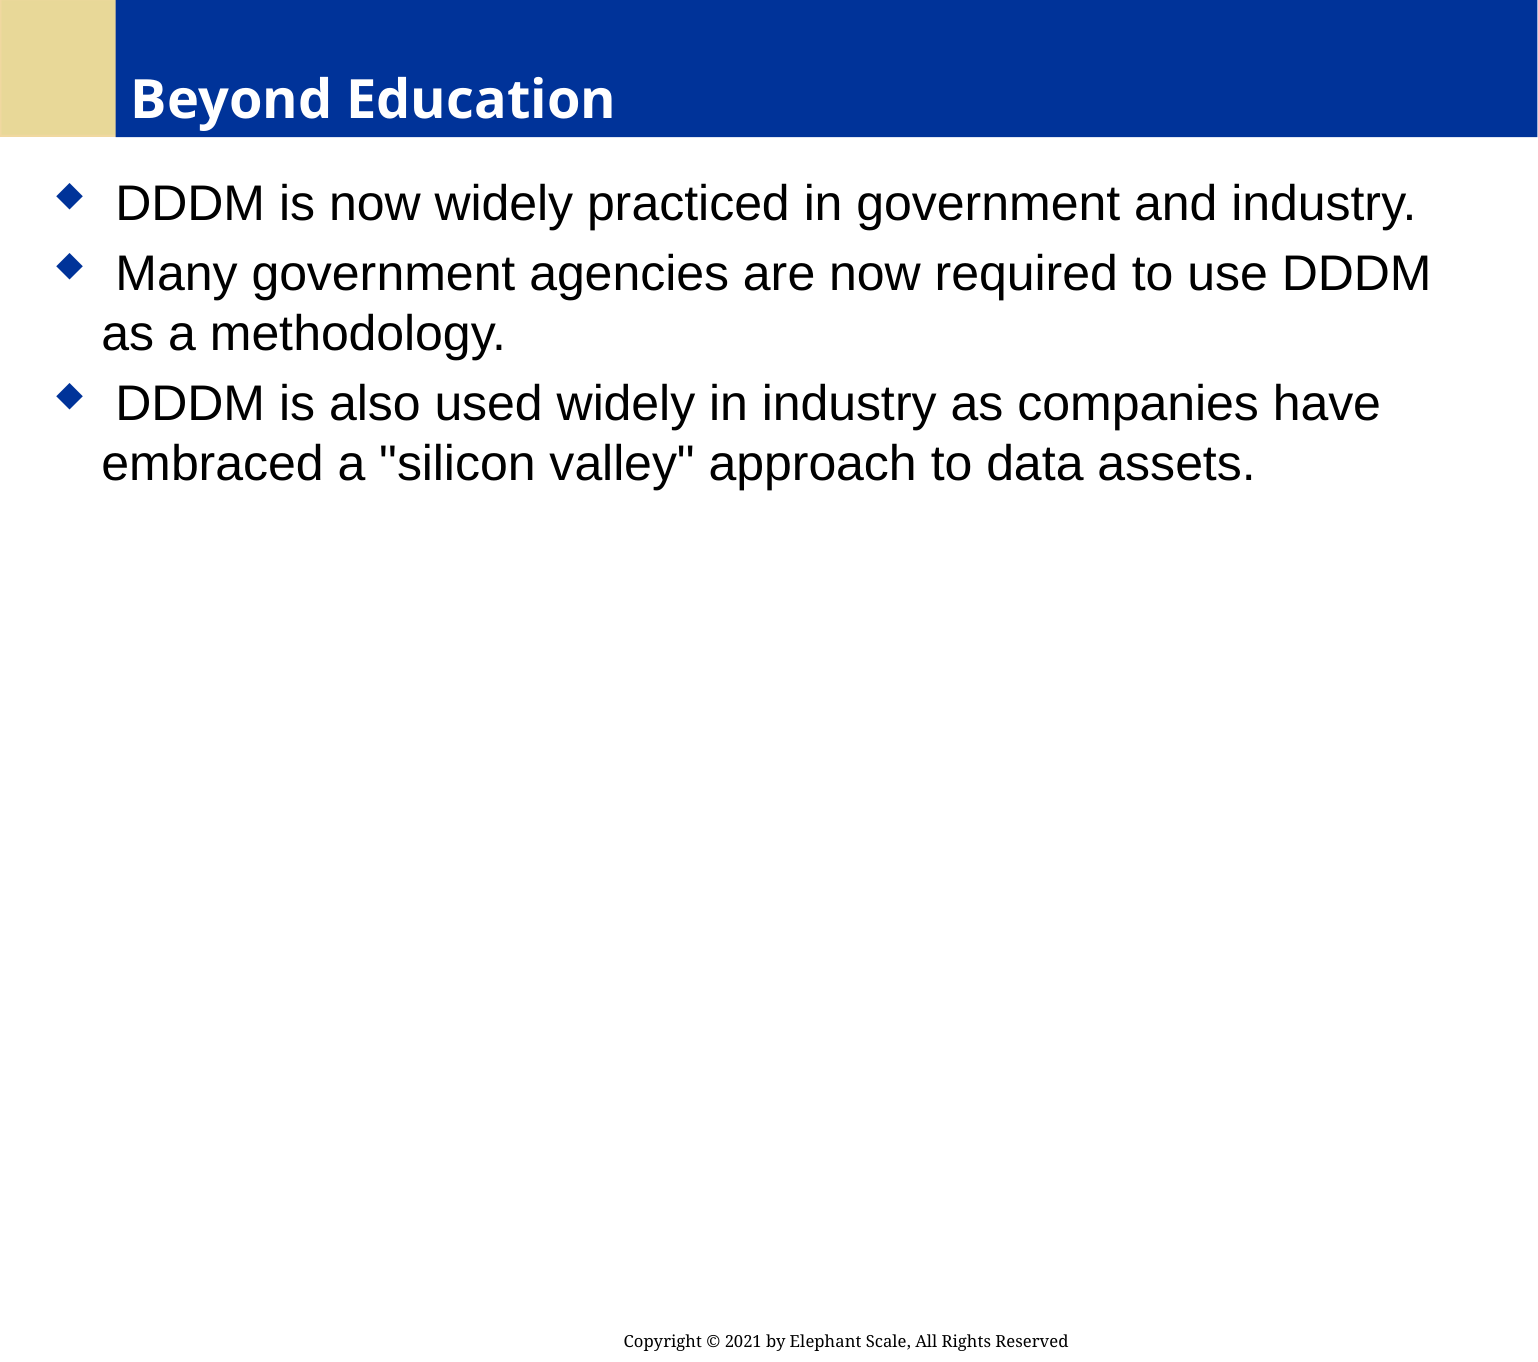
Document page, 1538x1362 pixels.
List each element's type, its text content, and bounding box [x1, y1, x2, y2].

text_box Copyright © 2021 by Elephant Scale, All Rights Reserved [608, 1322, 1085, 1358]
title Beyond Education [115, 0, 1538, 138]
picture [0, 0, 115, 137]
list DDDM is now widely practiced in government and industry. Many government agencies are now required to use DDDM as a methodology. DDDM is also used widely in industry as companies have embraced a "silicon valley" approach to data assets. [38, 162, 1500, 1284]
